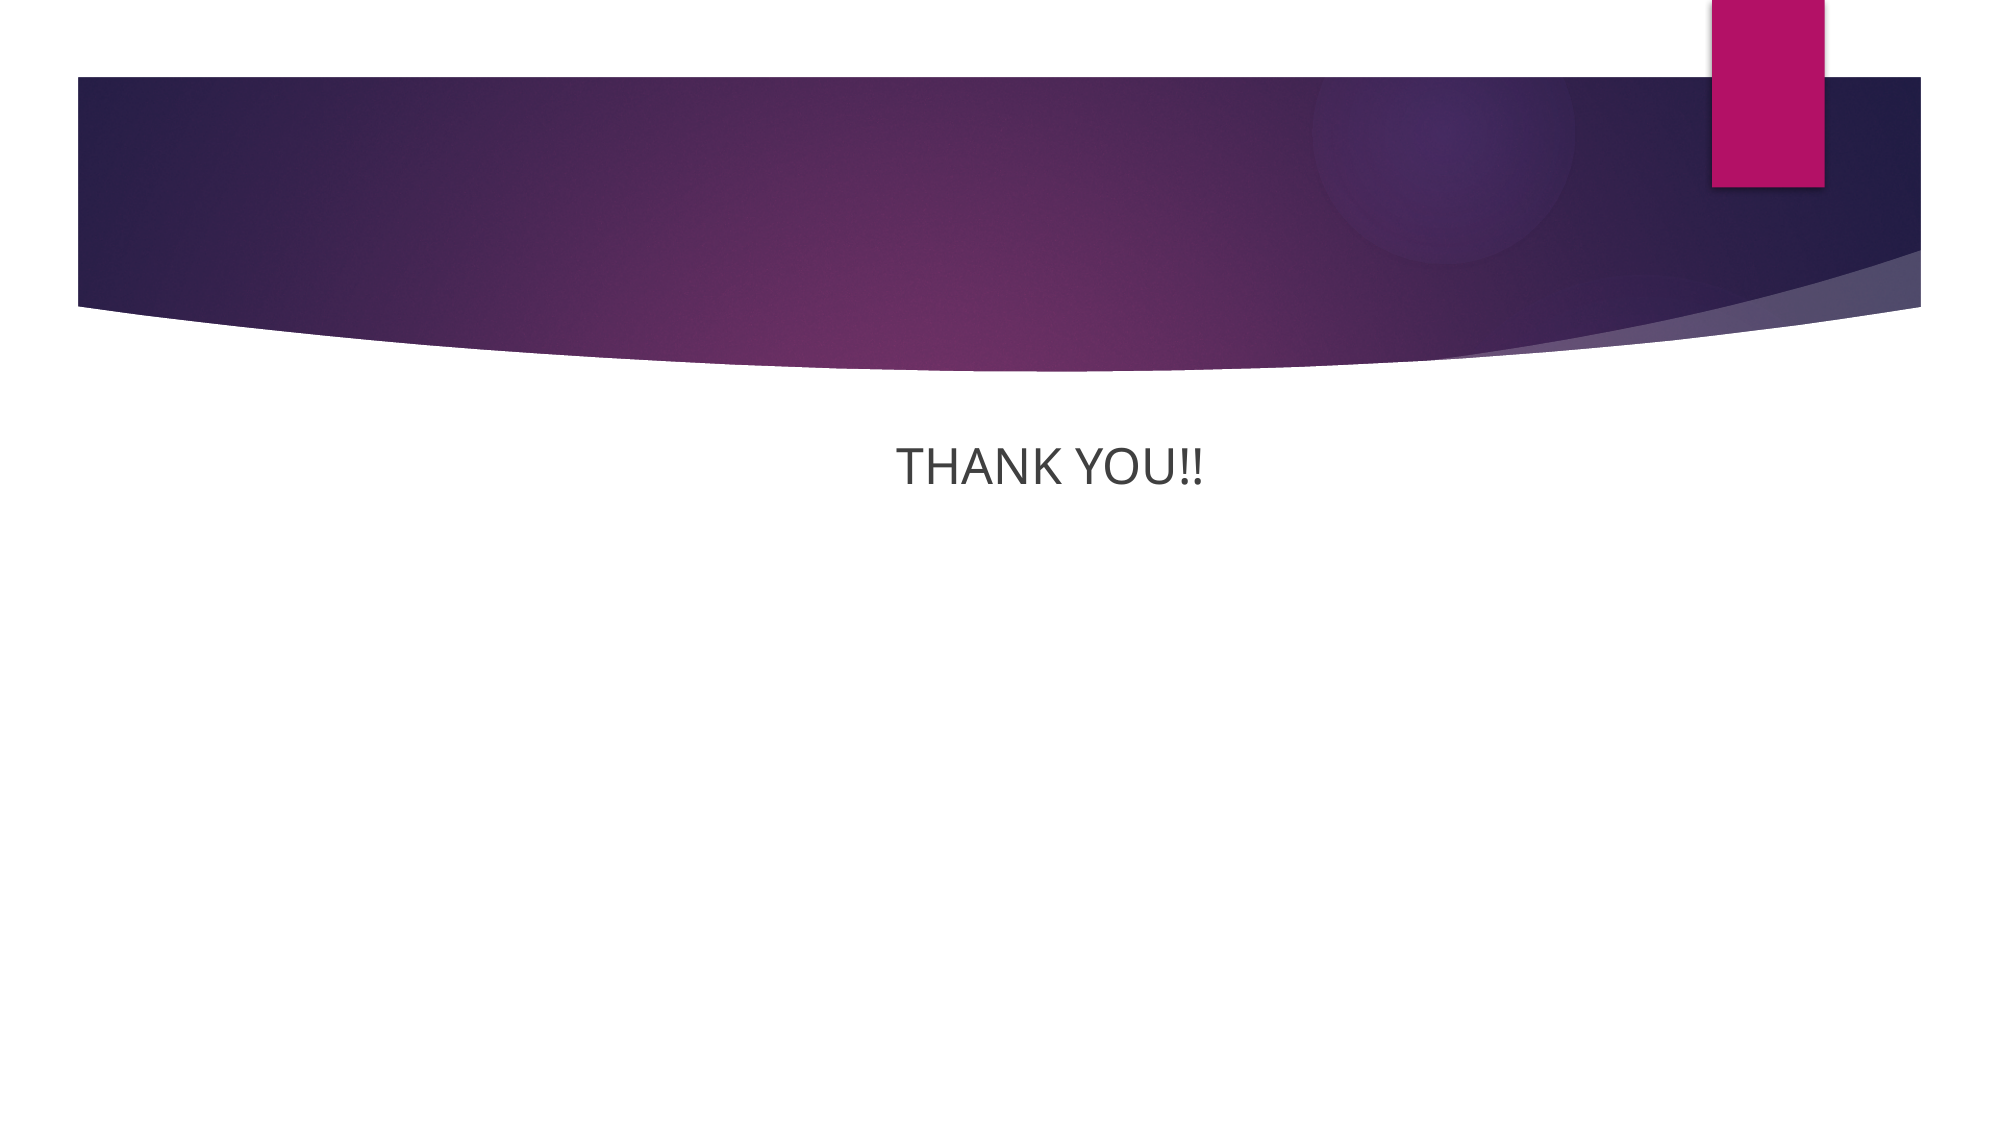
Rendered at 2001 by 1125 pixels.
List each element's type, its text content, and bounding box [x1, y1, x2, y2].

list THANK YOU!! [189, 427, 1913, 533]
